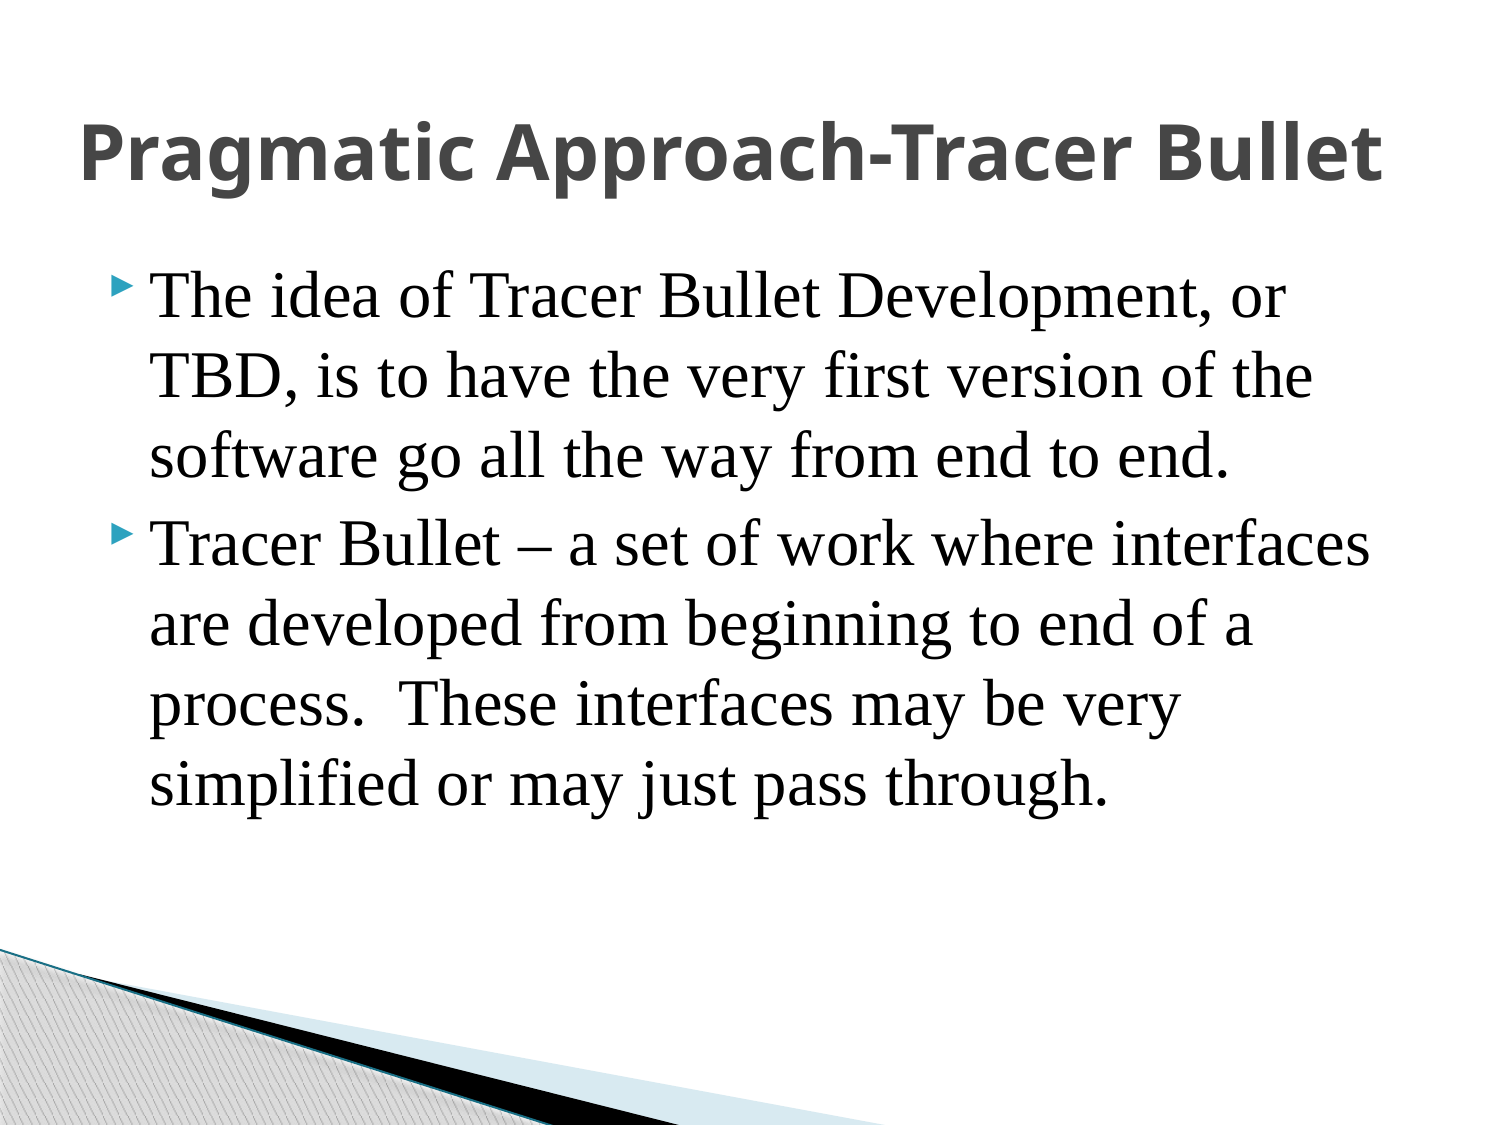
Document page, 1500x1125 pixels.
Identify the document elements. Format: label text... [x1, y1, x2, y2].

list The idea of Tracer Bullet Development, or TBD, is to have the very first version of the software go all the way from end to end. Tracer Bullet – a set of work where interfaces are developed from beginning to end of a process. These interfaces may be very simplified or may just pass through. [75, 243, 1425, 986]
title Pragmatic Approach-Tracer Bullet [62, 55, 1413, 243]
